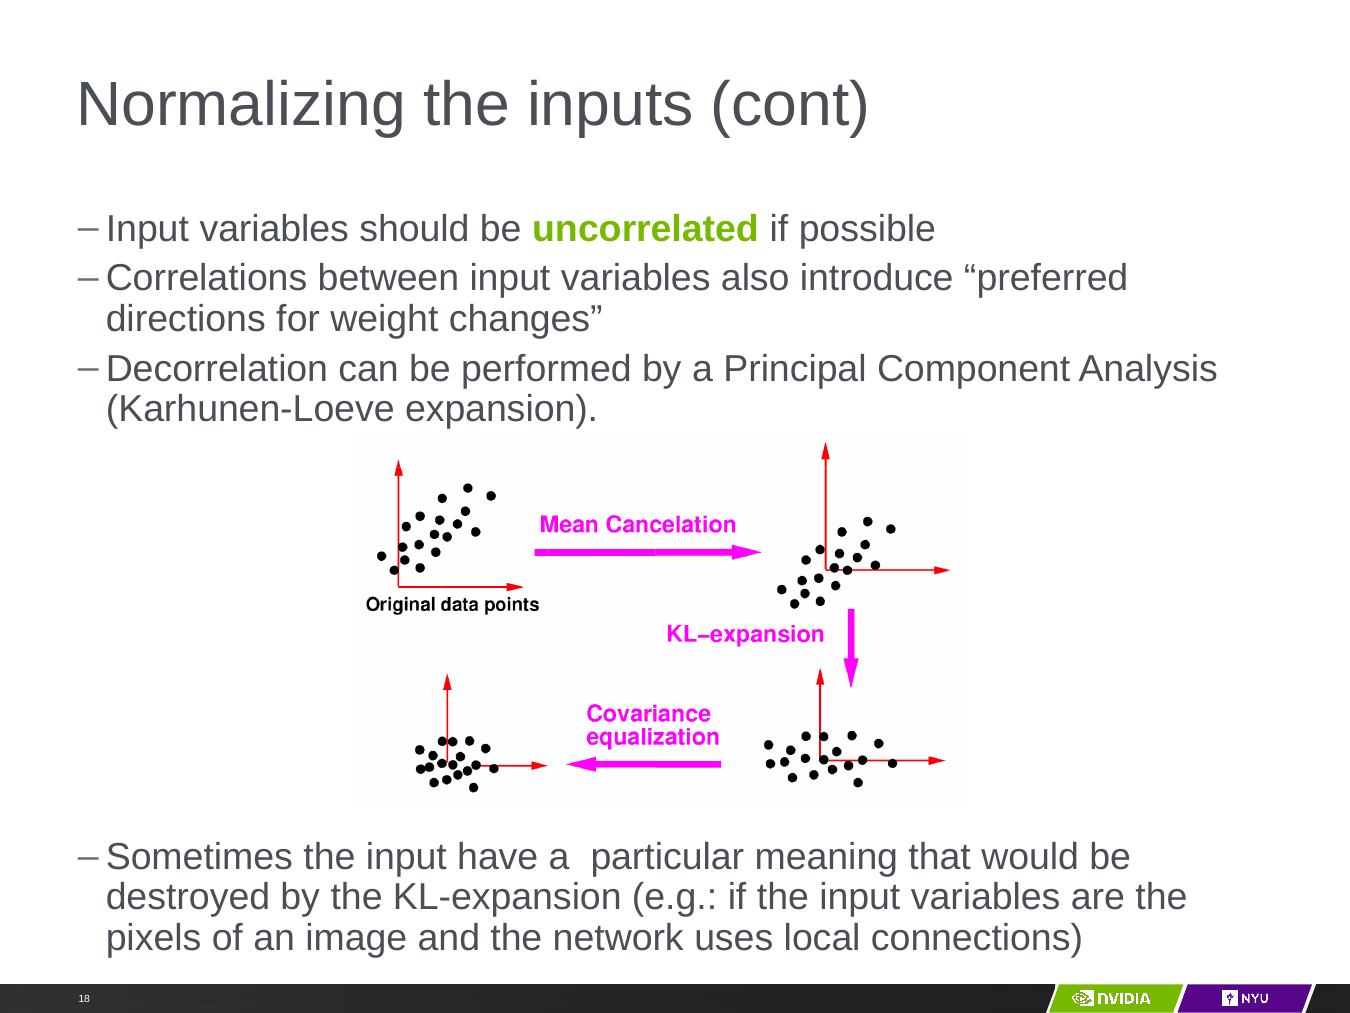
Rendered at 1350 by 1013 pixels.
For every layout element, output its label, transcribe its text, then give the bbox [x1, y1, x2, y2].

list Input variables should be uncorrelated if possible Correlations between input variables also introduce “preferred directions for weight changes” Decorrelation can be performed by a Principal Component Analysis (Karhunen-Loeve expansion). Sometimes the input have a particular meaning that would be destroyed by the KL-expansion (e.g.: if the input variables are the pixels of an image and the network uses local connections) [62, 193, 1287, 927]
title Normalizing the inputs (cont) [61, 56, 1289, 142]
picture [349, 430, 965, 810]
